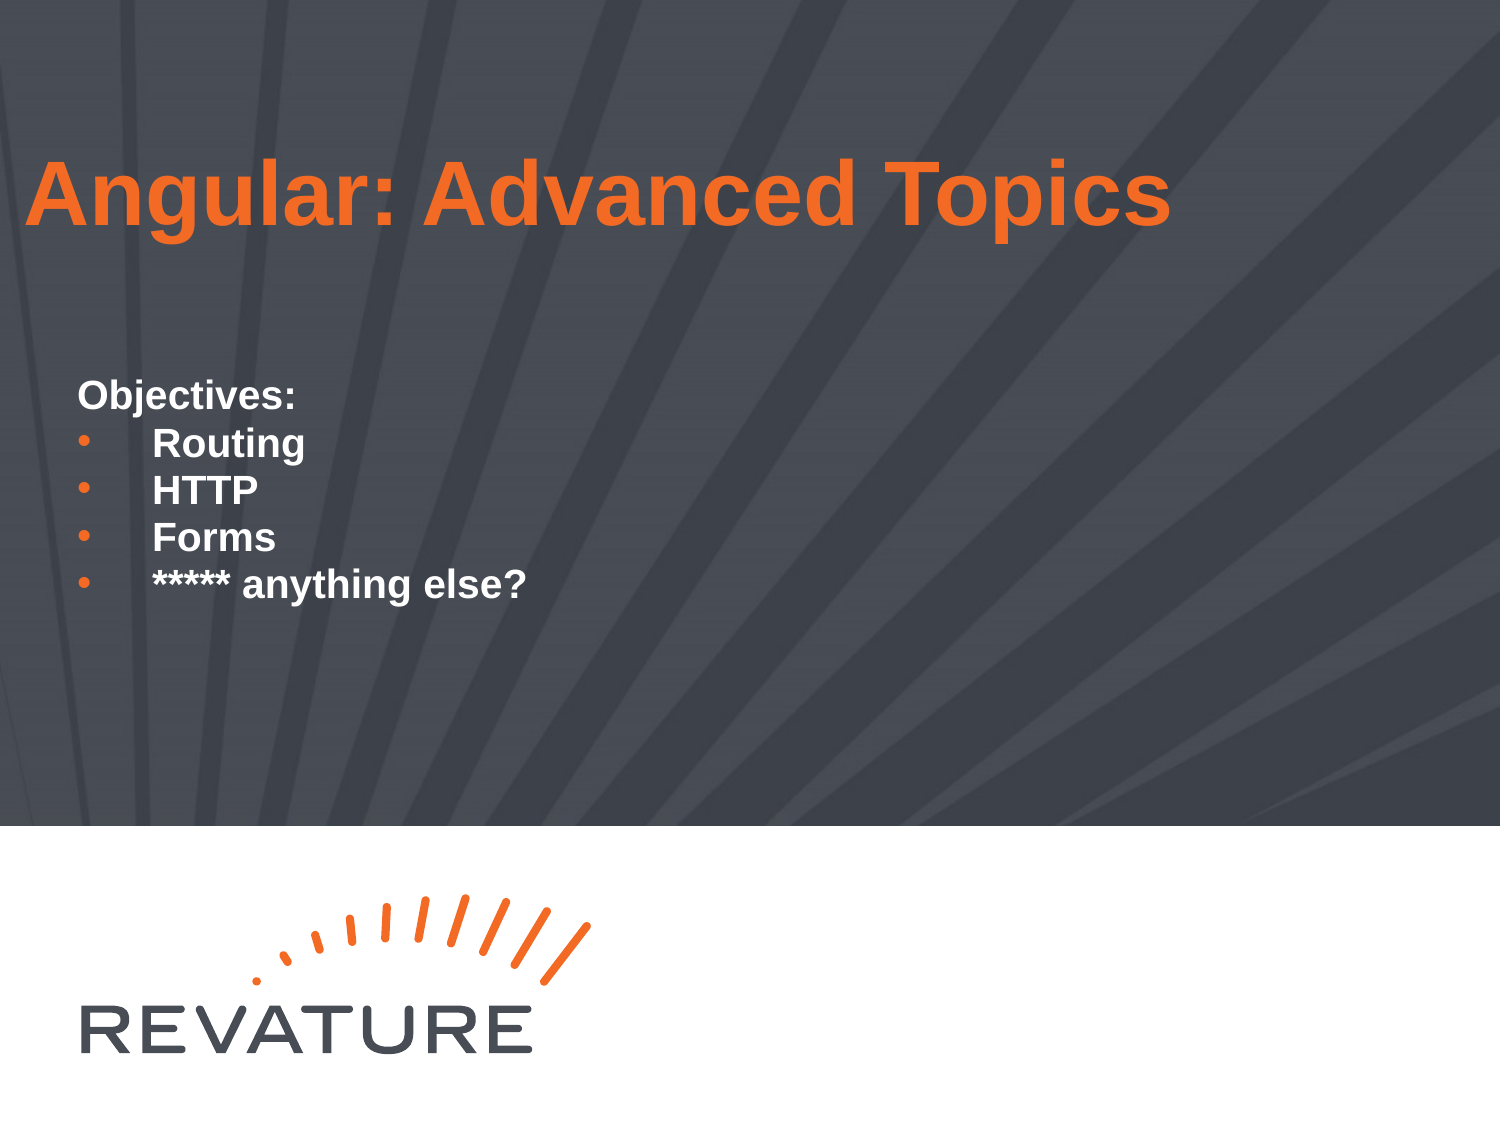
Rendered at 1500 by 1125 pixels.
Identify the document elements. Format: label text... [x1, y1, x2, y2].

title Angular: Advanced Topics [8, 66, 1411, 251]
subtitle Objectives: Routing HTTP Forms ***** anything else? [62, 370, 1438, 773]
picture [0, 0, 1500, 826]
